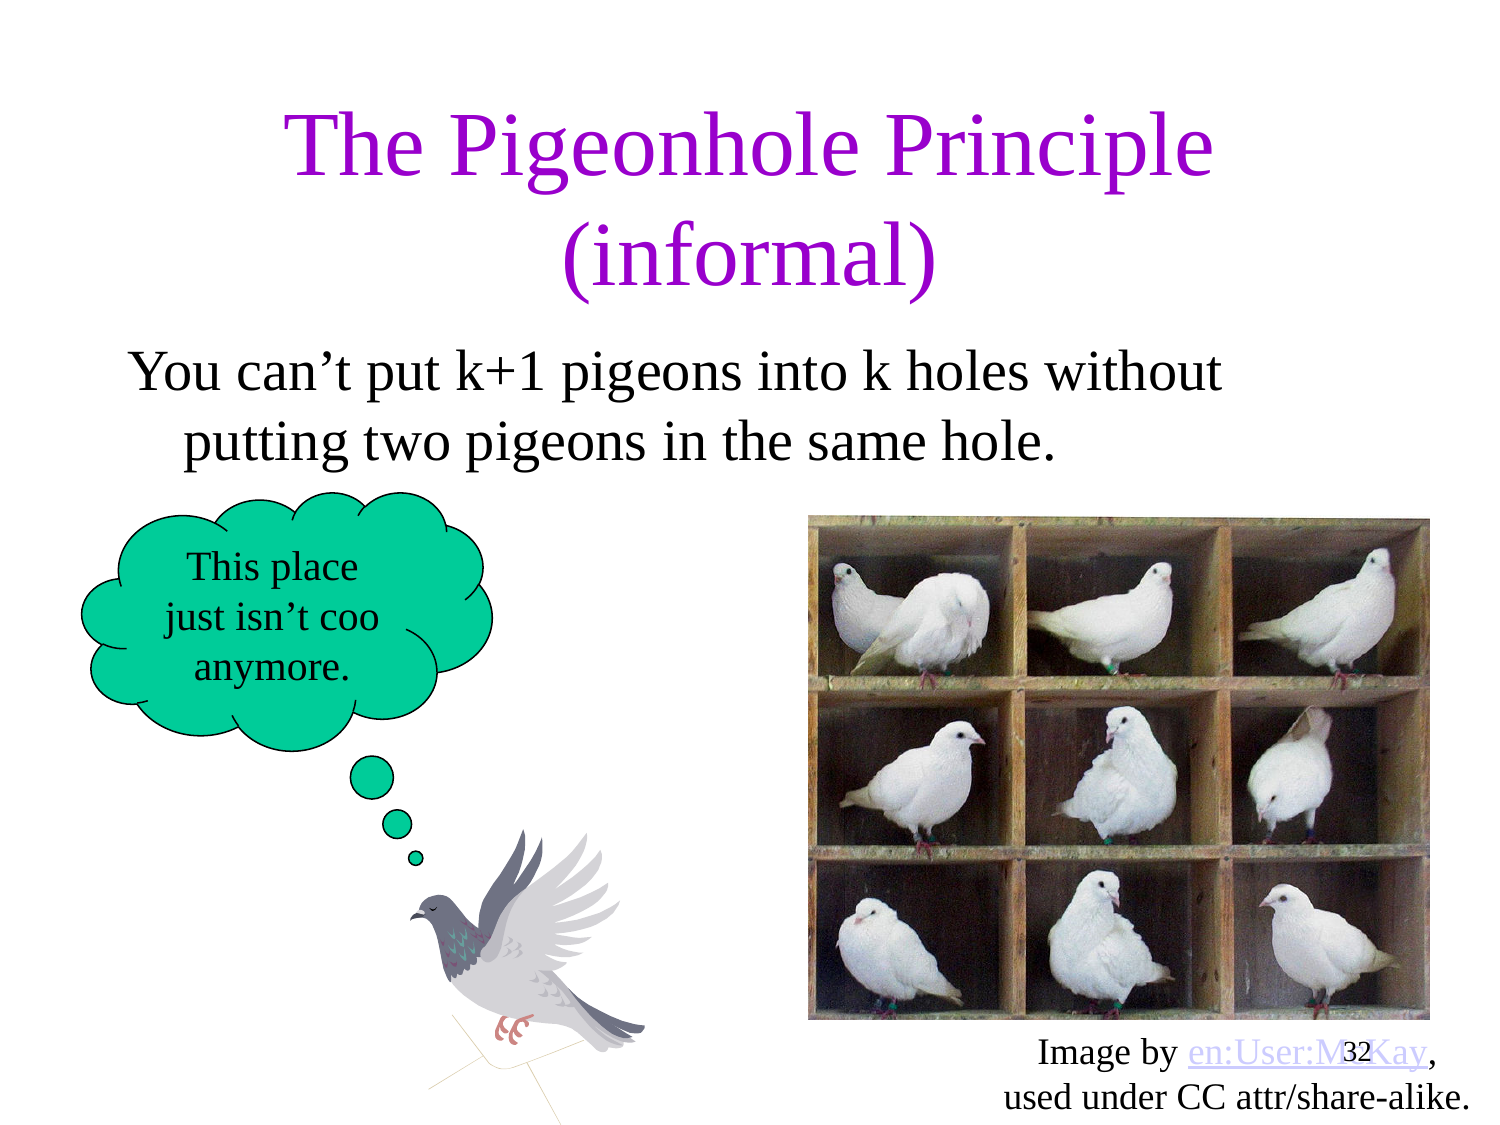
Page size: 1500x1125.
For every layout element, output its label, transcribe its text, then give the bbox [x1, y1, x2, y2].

text_box This place just isn’t coo anymore. [81, 492, 493, 752]
picture [808, 515, 1431, 1020]
title The Pigeonhole Principle (informal) [112, 99, 1388, 288]
text_box This place just isn’t coo anymore. [382, 809, 412, 839]
slide_number 32 [1074, 1028, 1388, 1101]
text_box This place just isn’t coo anymore. [350, 756, 394, 800]
text_box Image by en:User:McKay, used under CC attr/share-alike. [988, 1019, 1487, 1125]
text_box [409, 828, 645, 1125]
list You can’t put k+1 pigeons into k holes without putting two pigeons in the same hole. [112, 324, 1388, 1000]
